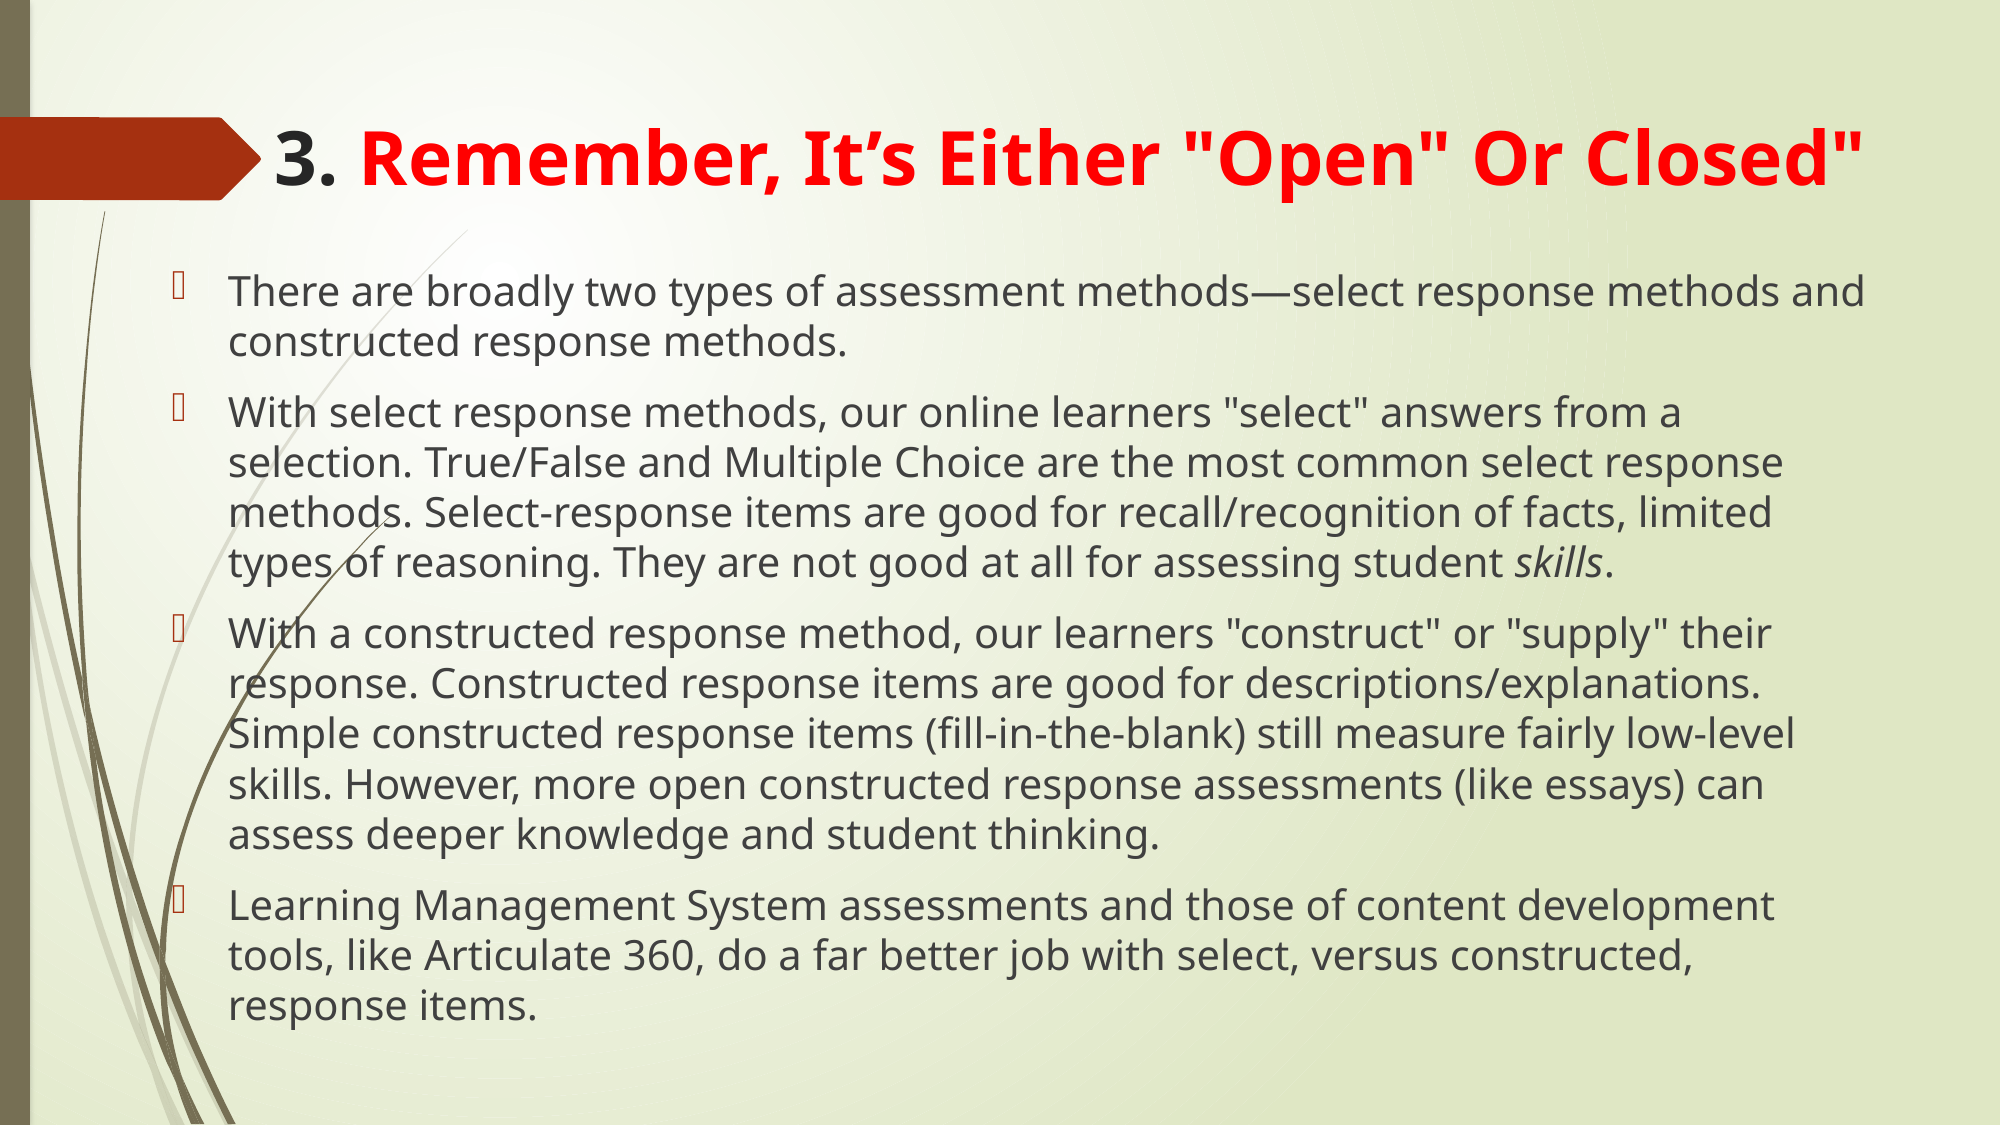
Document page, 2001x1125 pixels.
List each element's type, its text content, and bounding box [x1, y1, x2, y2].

list There are broadly two types of assessment methods—select response methods and constructed response methods. With select response methods, our online learners "select" answers from a selection. True/False and Multiple Choice are the most common select response methods. Select-response items are good for recall/recognition of facts, limited types of reasoning. They are not good at all for assessing student skills. With a constructed response method, our learners "construct" or "supply" their response. Constructed response items are good for descriptions/explanations. Simple constructed response items (fill-in-the-blank) still measure fairly low-level skills. However, more open constructed response assessments (like essays) can assess deeper knowledge and student thinking. Learning Management System assessments and those of content development tools, like Articulate 360, do a far better job with select, versus constructed, response items. [156, 257, 1888, 1082]
title 3. Remember, It’s Either "Open" Or Closed" [259, 102, 2000, 258]
